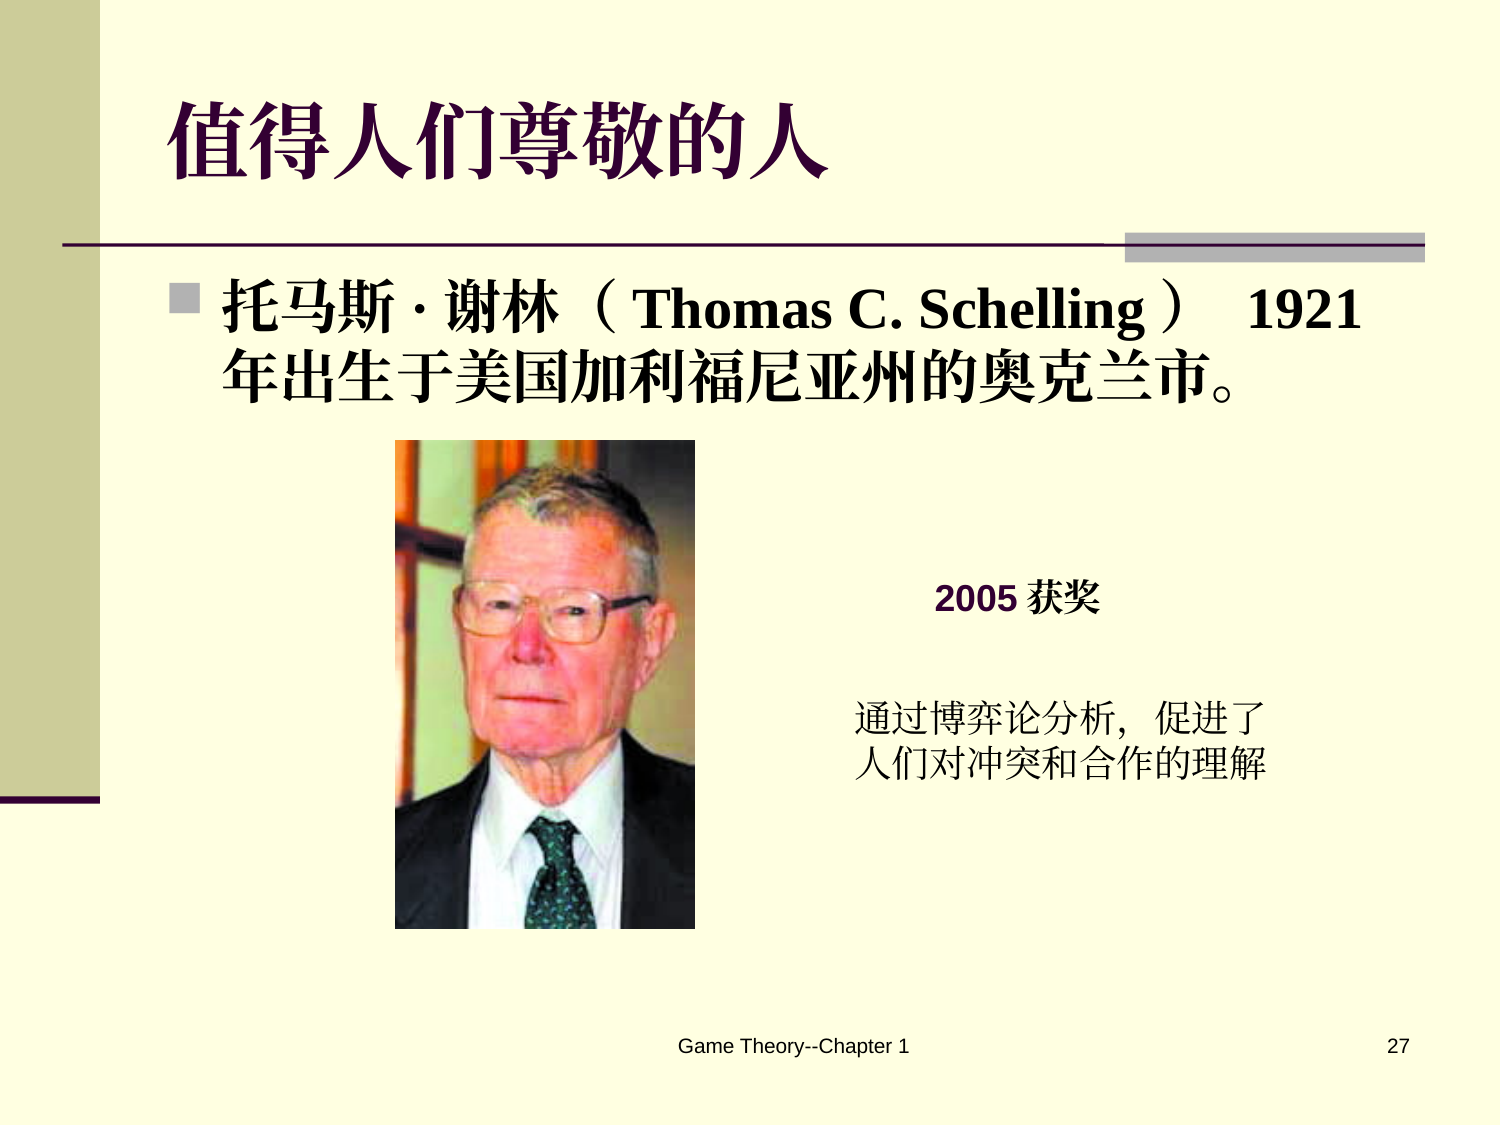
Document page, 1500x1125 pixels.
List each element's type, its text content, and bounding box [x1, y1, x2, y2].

list 托马斯·谢林（Thomas C. Schelling） 1921年出生于美国加利福尼亚州的奥克兰市。 [149, 262, 1426, 1006]
picture [395, 439, 695, 929]
slide_number 27 [1112, 1024, 1426, 1101]
footer Game Theory--Chapter 1 [549, 1024, 1038, 1101]
text_box 通过博弈论分析，促进了 人们对冲突和合作的理解 [839, 687, 1282, 792]
title 值得人们尊敬的人 [149, 45, 1426, 234]
text_box 2005获奖 [919, 566, 1139, 627]
